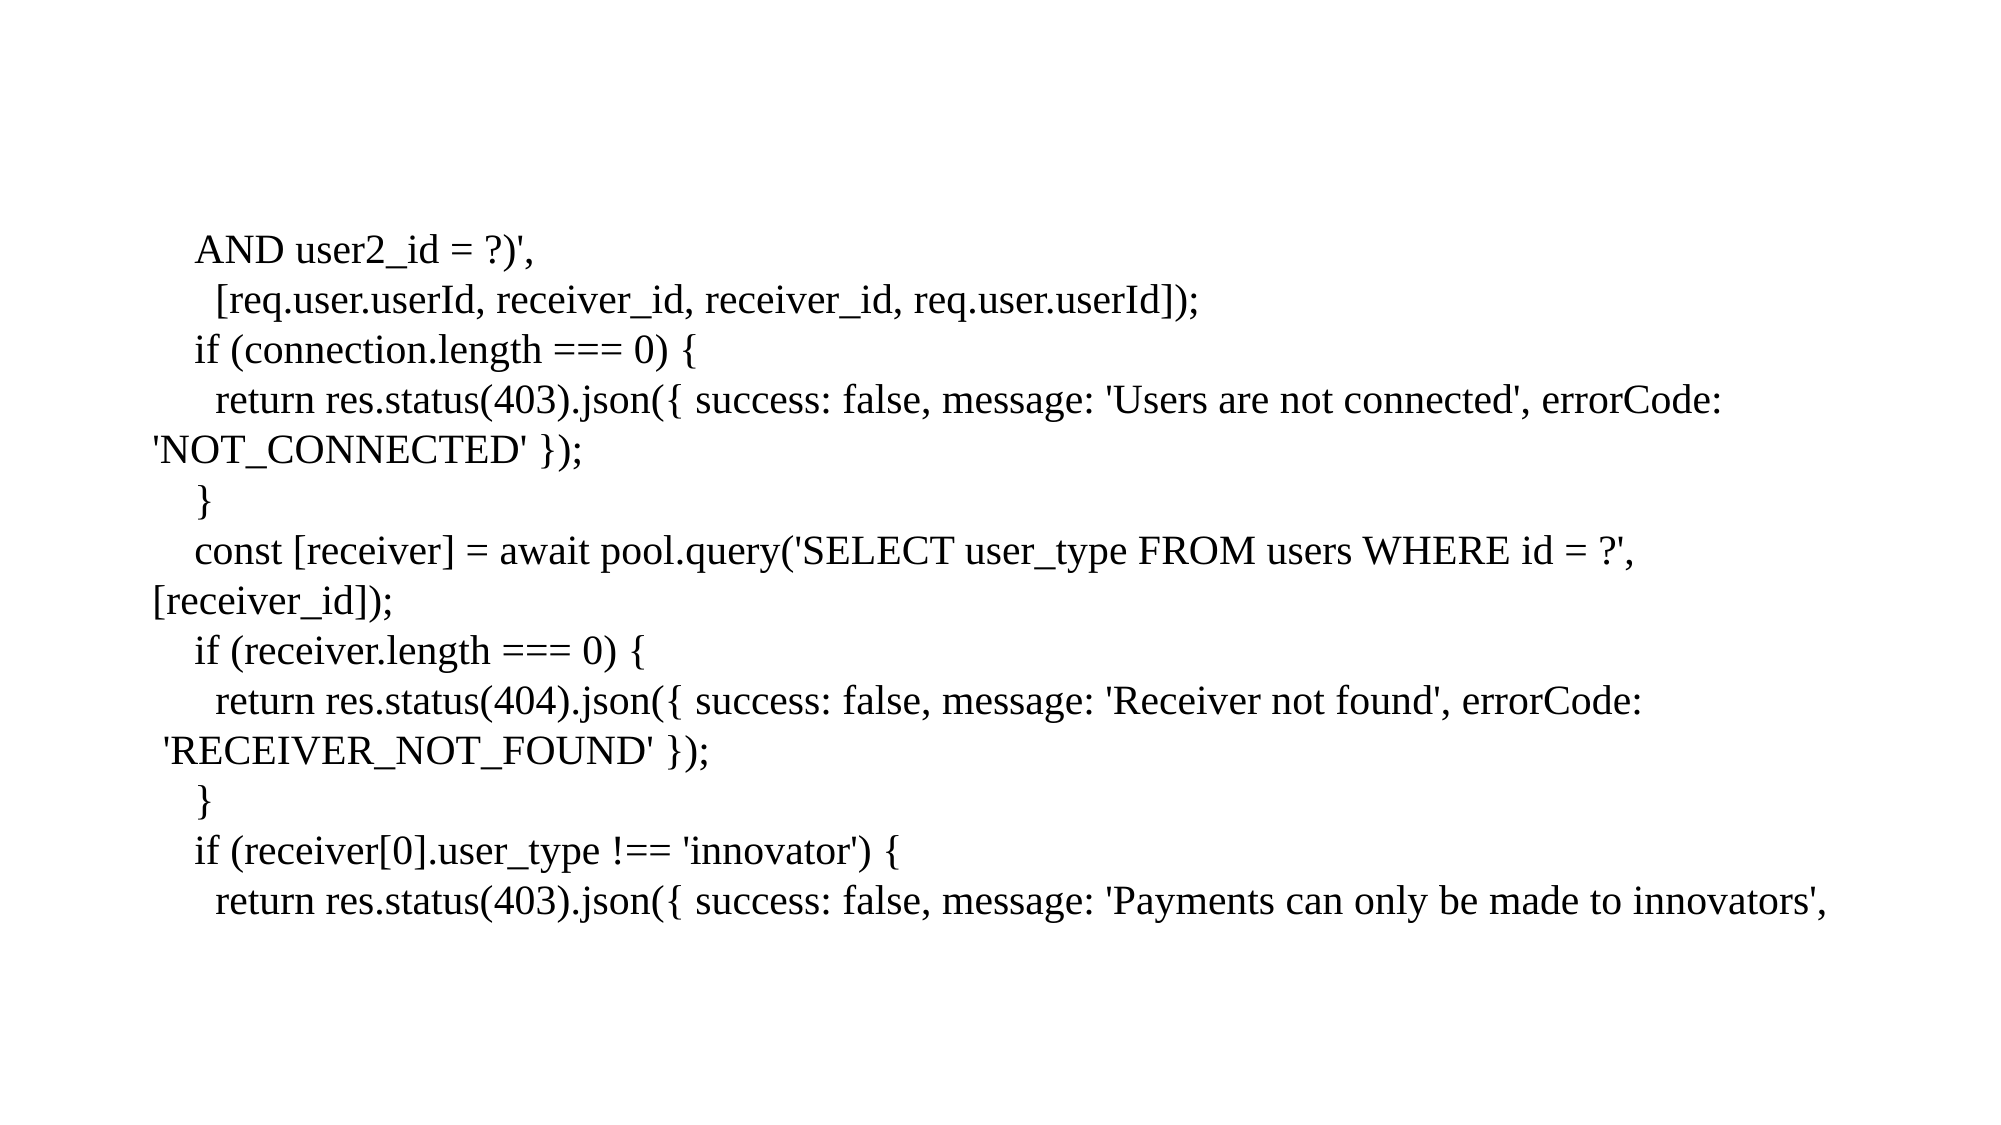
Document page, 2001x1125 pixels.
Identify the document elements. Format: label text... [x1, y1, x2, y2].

list AND user2_id = ?)', [req.user.userId, receiver_id, receiver_id, req.user.userId]); if (connection.length === 0) { return res.status(403).json({ success: false, message: 'Users are not connected', errorCode: 'NOT_CONNECTED' }); } const [receiver] = await pool.query('SELECT user_type FROM users WHERE id = ?', [receiver_id]); if (receiver.length === 0) { return res.status(404).json({ success: false, message: 'Receiver not found', errorCode: 'RECEIVER_NOT_FOUND' }); } if (receiver[0].user_type !== 'innovator') { return res.status(403).json({ success: false, message: 'Payments can only be made to innovators', [137, 131, 1863, 1014]
